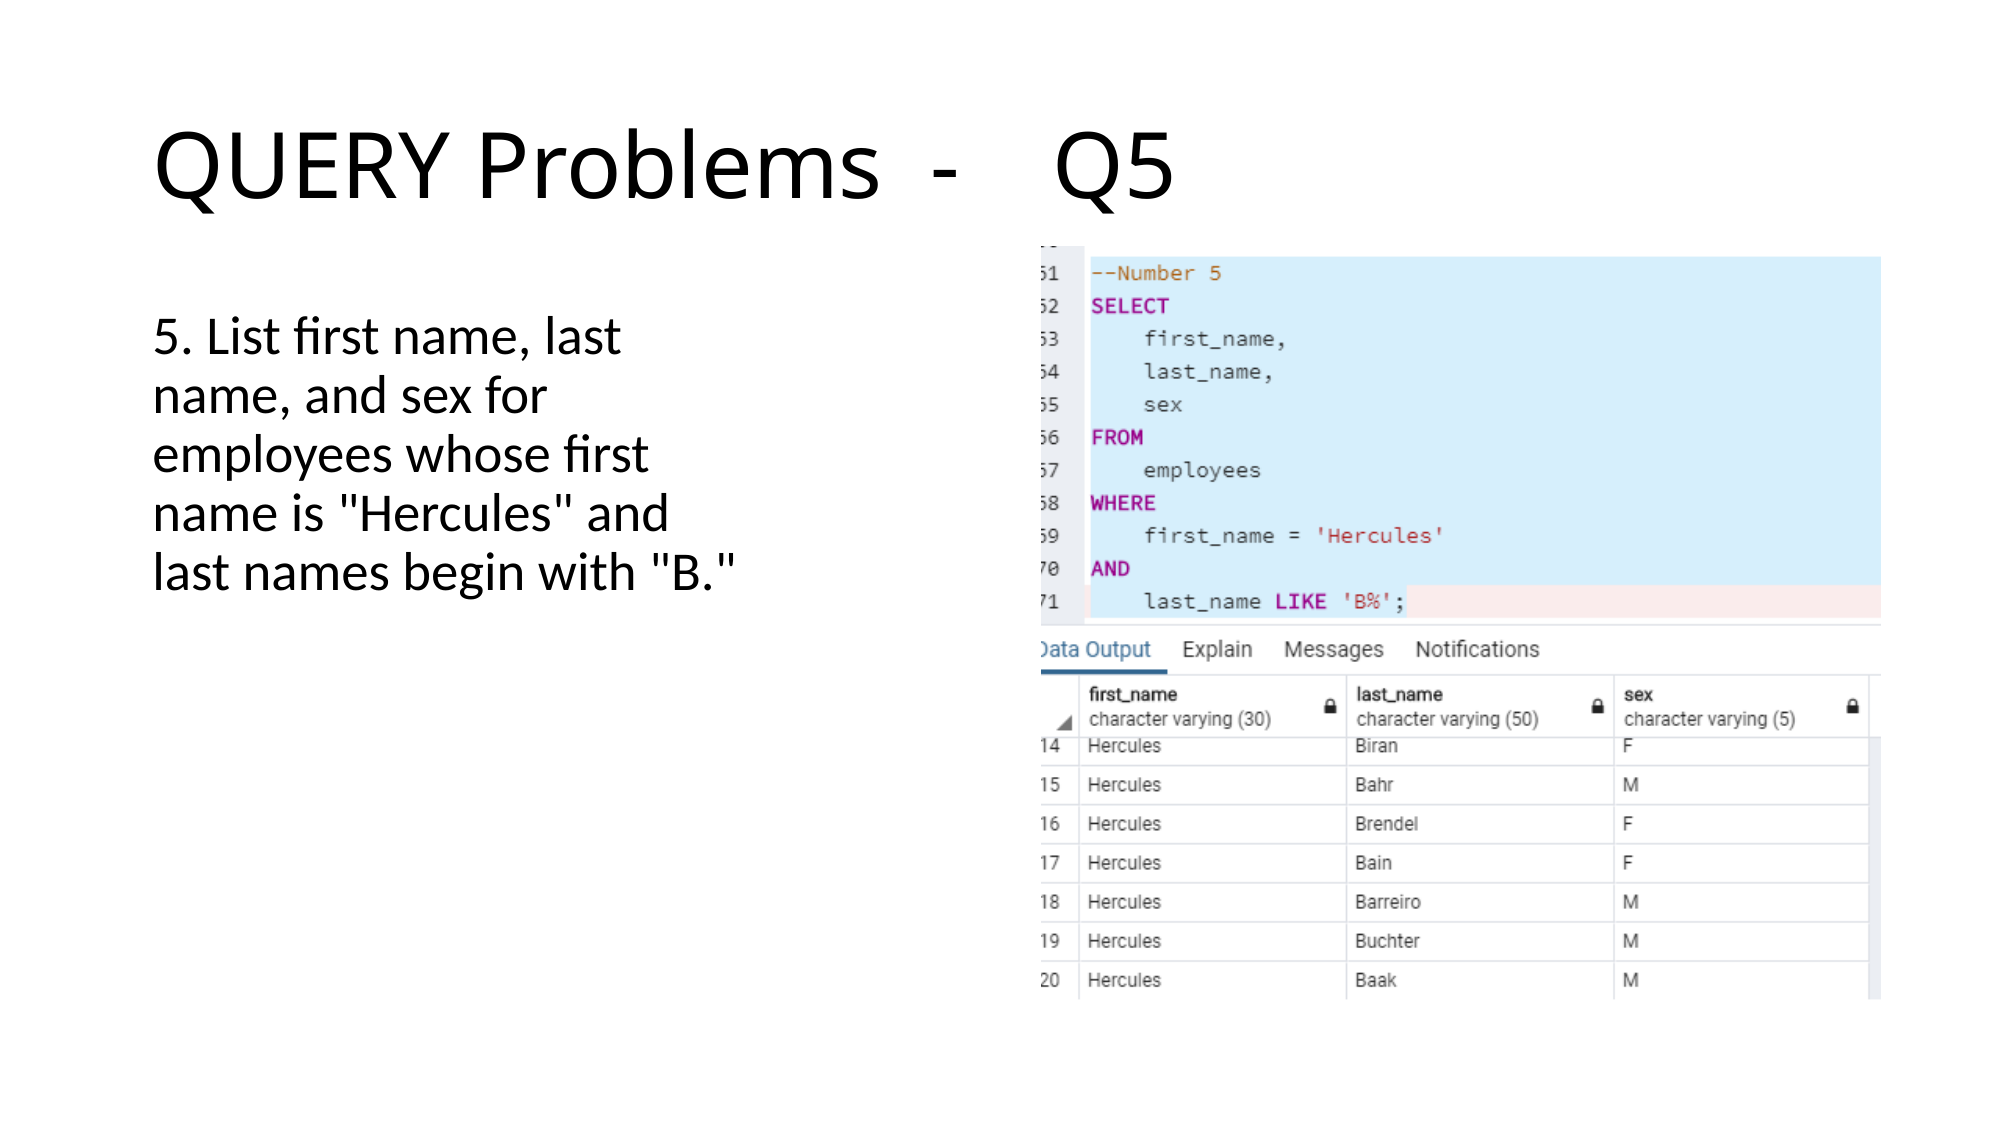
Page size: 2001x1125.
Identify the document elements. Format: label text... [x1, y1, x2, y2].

list 5. List first name, last name, and sex for employees whose first name is "Hercules" and last names begin with "B." [137, 299, 775, 649]
title QUERY Problems - Q5 [137, 59, 1863, 278]
picture [1041, 246, 1881, 1009]
